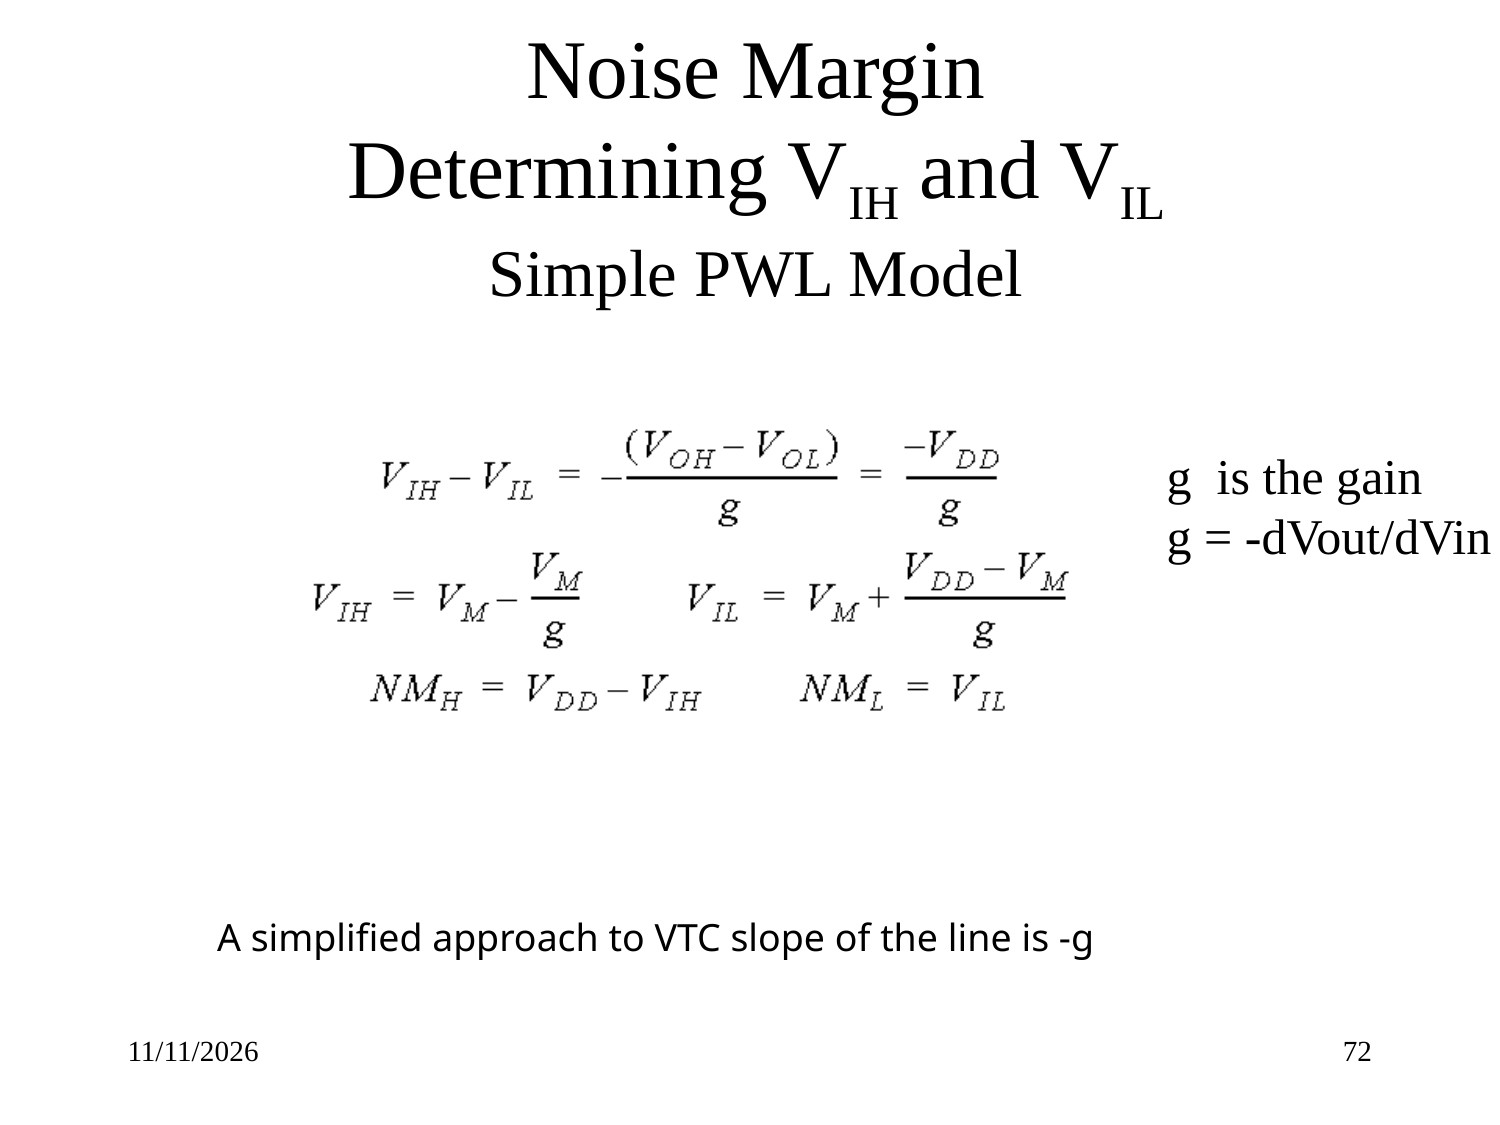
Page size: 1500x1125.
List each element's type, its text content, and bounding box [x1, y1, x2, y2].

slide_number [112, 1024, 426, 1101]
picture [287, 399, 1091, 746]
slide_number 72 [1074, 1024, 1388, 1101]
text_box g is the gain g = -dVout/dVin [1151, 437, 1500, 693]
text_box A simplified approach to VTC slope of the line is -g [202, 906, 1110, 967]
title Noise Margin Determining VIH and VIL Simple PWL Model [125, 24, 1388, 300]
